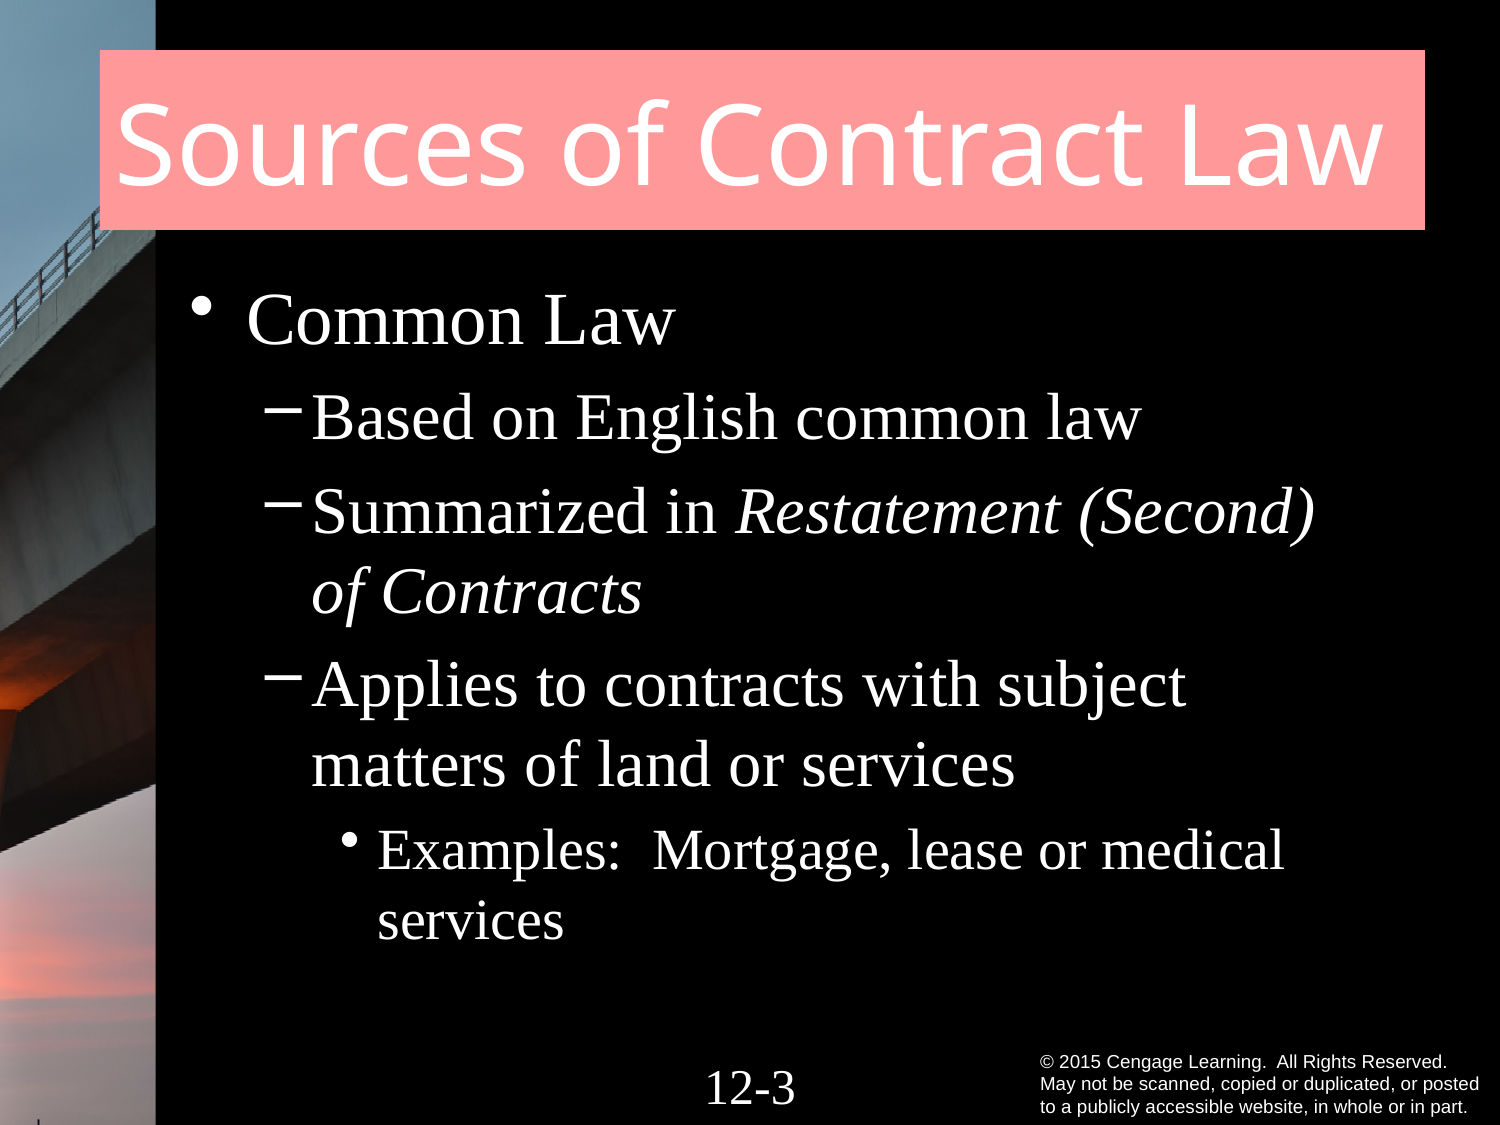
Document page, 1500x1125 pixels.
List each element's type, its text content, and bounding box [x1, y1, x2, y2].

title Sources of Contract Law [99, 49, 1426, 231]
slide_number 12-2 [574, 1050, 926, 1125]
list Common Law Based on English common law Summarized in Restatement (Second) of Contracts Applies to contracts with subject matters of land or services Examples: Mortgage, lease or medical services [174, 262, 1394, 1050]
picture [0, 0, 155, 1125]
